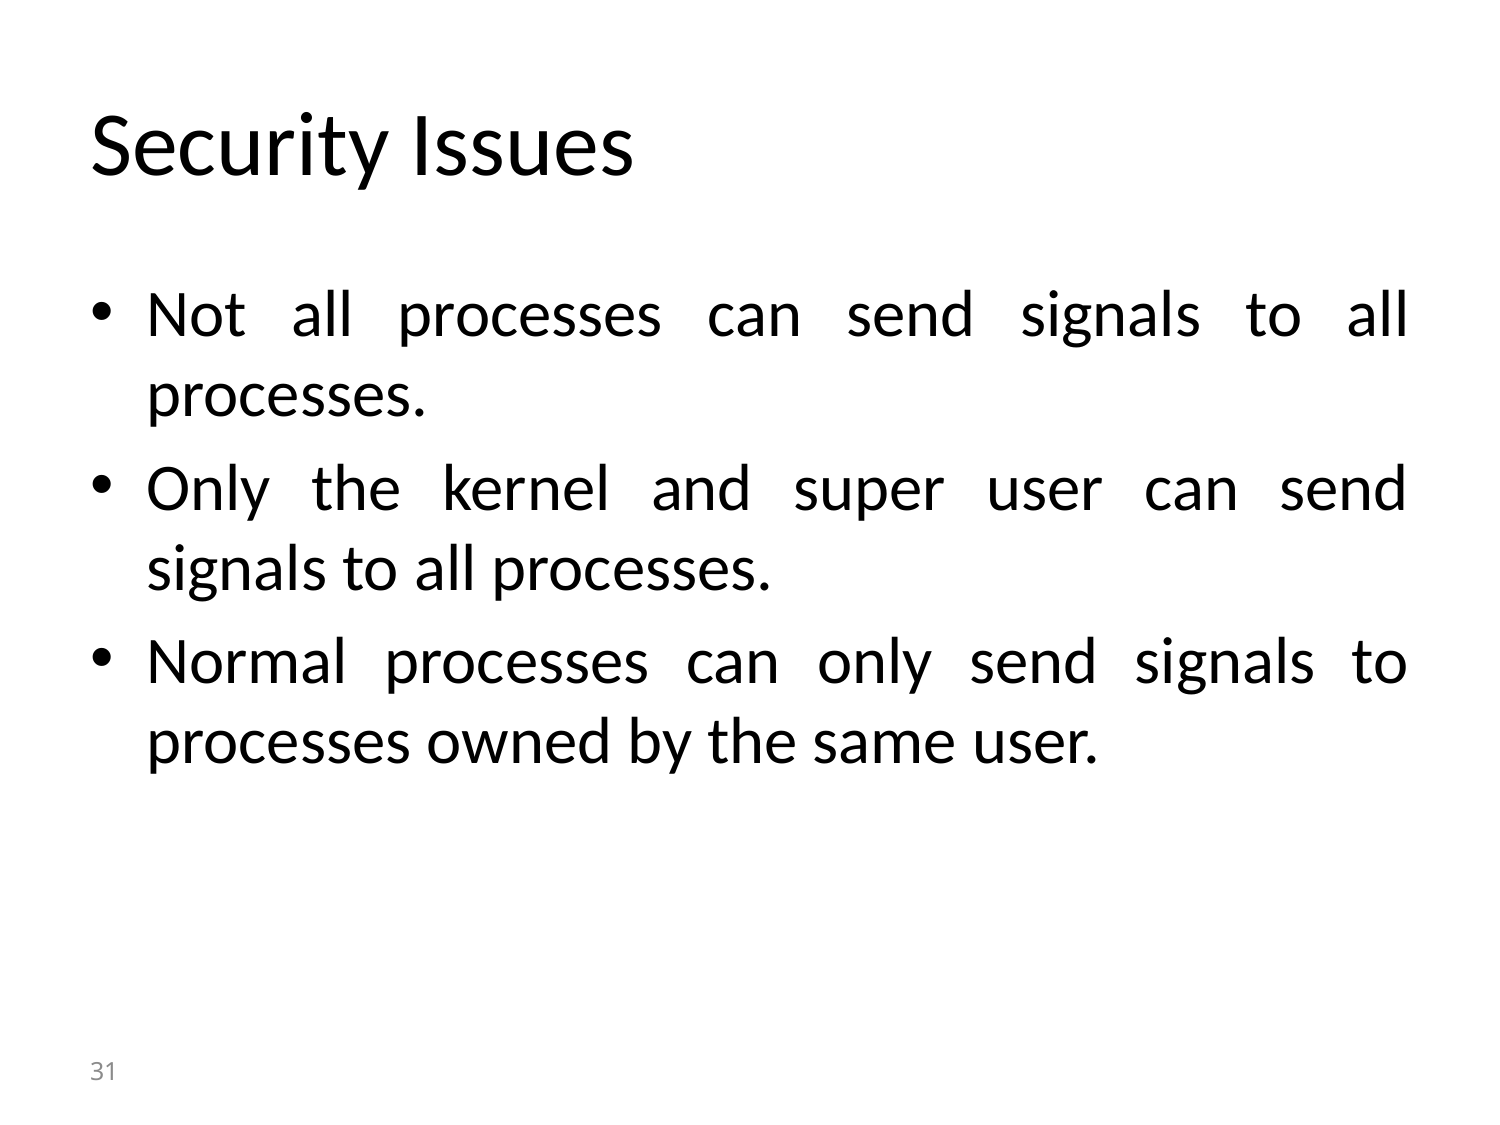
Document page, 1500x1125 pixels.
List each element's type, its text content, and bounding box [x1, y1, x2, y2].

list Not all processes can send signals to all processes. Only the kernel and super user can send signals to all processes. Normal processes can only send signals to processes owned by the same user. [74, 262, 1426, 1006]
title Security Issues [74, 44, 1426, 233]
slide_number 31 [75, 1042, 425, 1103]
